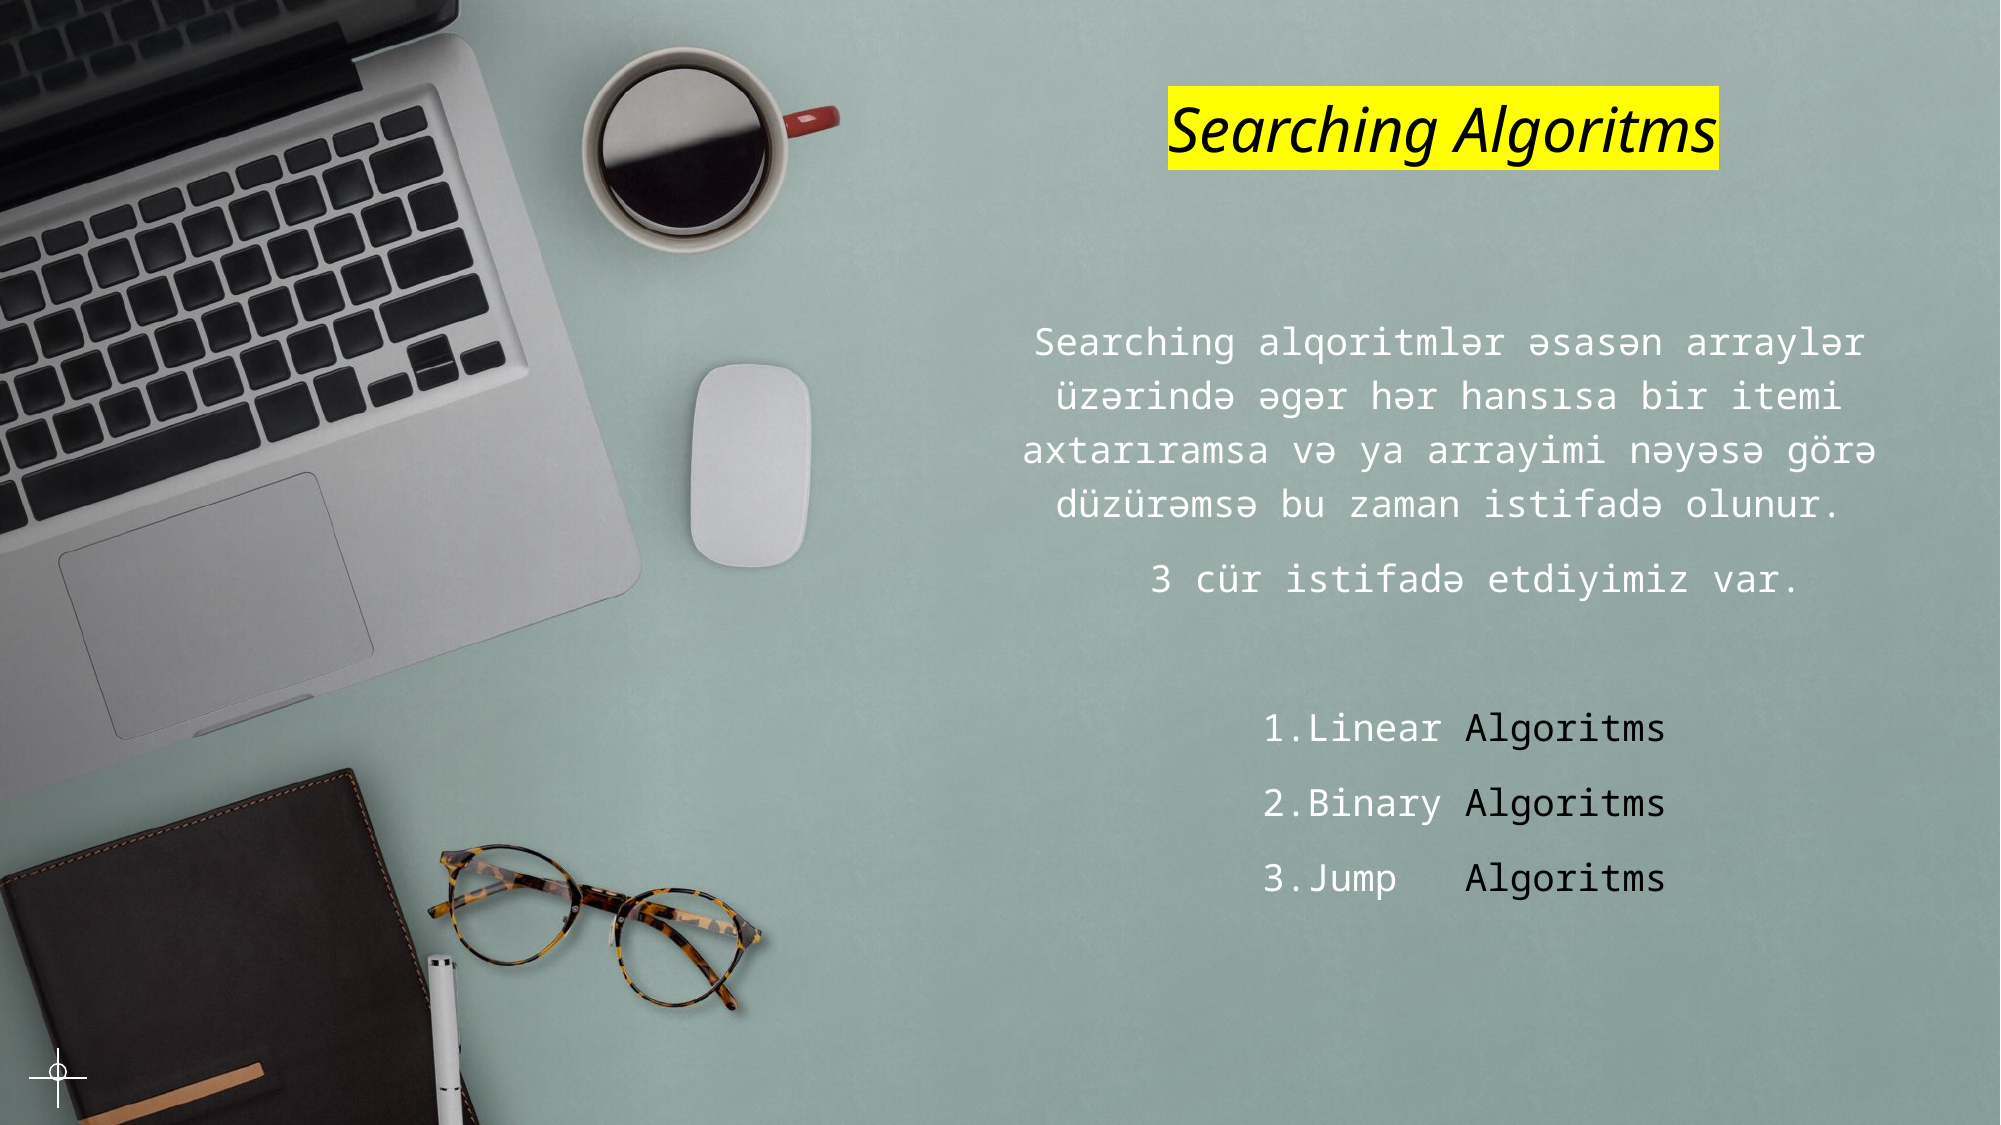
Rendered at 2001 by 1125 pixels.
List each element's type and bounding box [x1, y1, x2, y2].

picture [0, 0, 2000, 1125]
text_box [28, 1047, 88, 1109]
